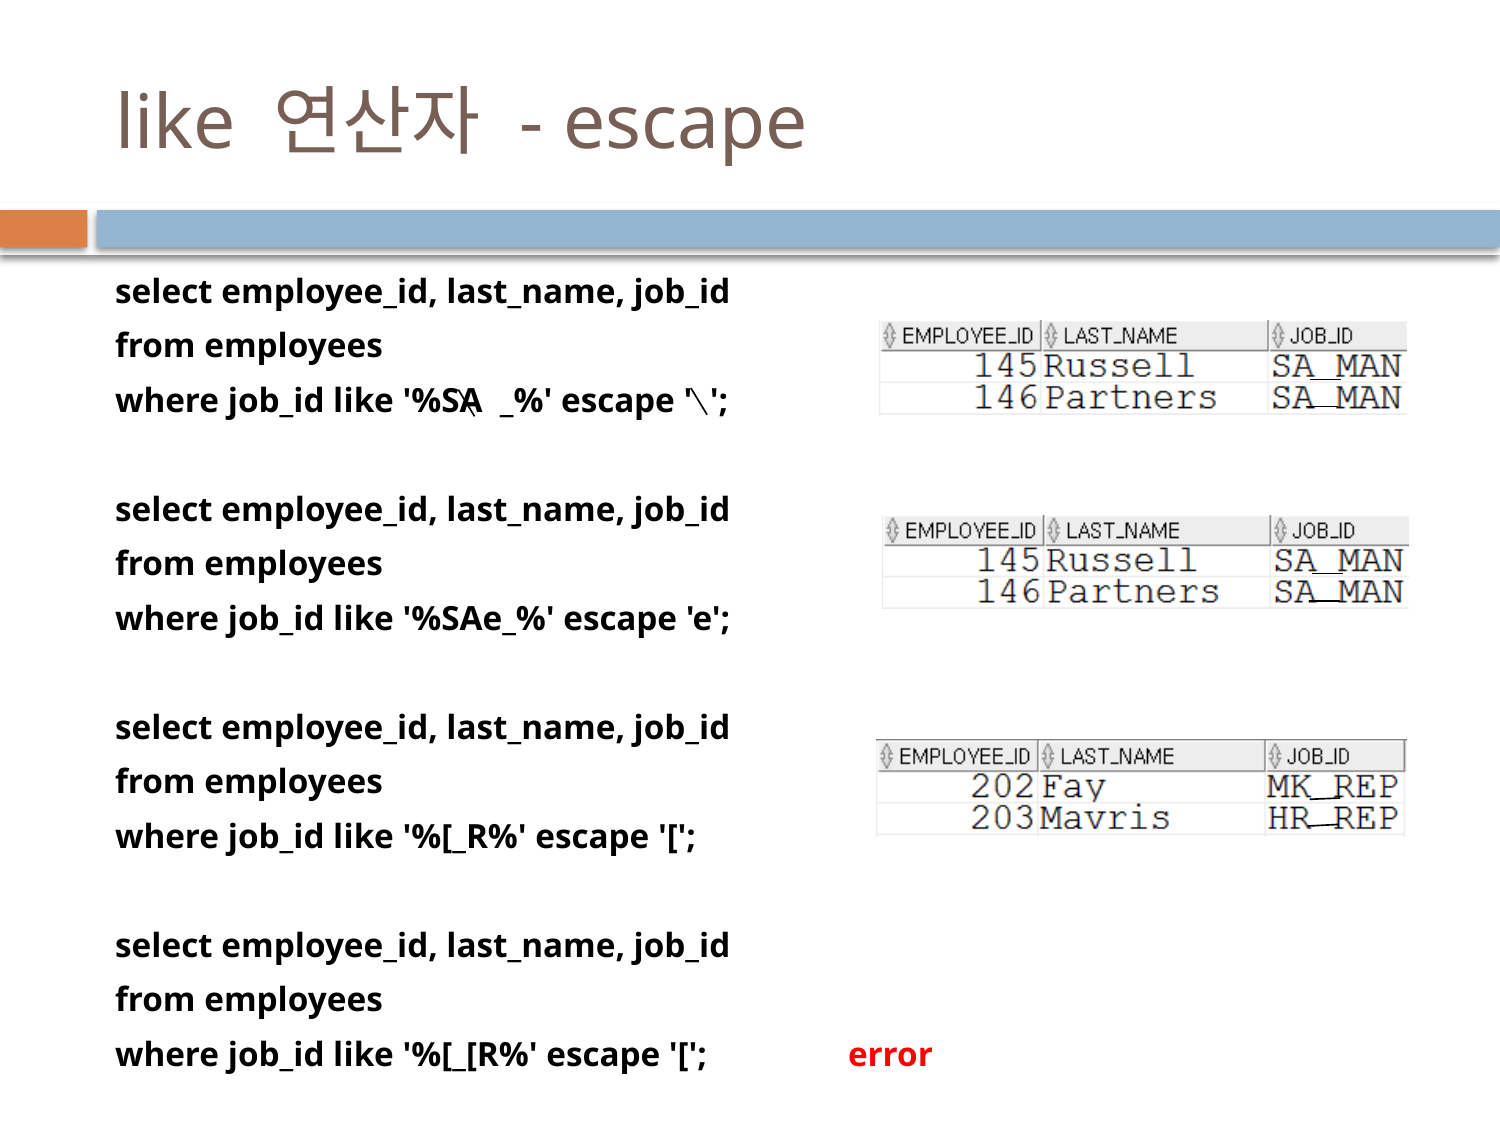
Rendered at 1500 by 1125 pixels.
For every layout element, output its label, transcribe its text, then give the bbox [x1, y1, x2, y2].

title like 연산자 - escape [100, 37, 1438, 200]
list select employee_id, last_name, job_id from employees where job_id like '%SA _%' escape ' '; select employee_id, last_name, job_id from employees where job_id like '%SAe_%' escape 'e'; select employee_id, last_name, job_id from employees where job_id like '%[_R%' escape '['; select employee_id, last_name, job_id from employees where job_id like '%[_[R%' escape '['; error [100, 262, 1438, 1000]
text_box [881, 514, 1410, 610]
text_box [458, 389, 475, 417]
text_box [690, 387, 708, 416]
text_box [876, 739, 1407, 837]
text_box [879, 320, 1407, 415]
